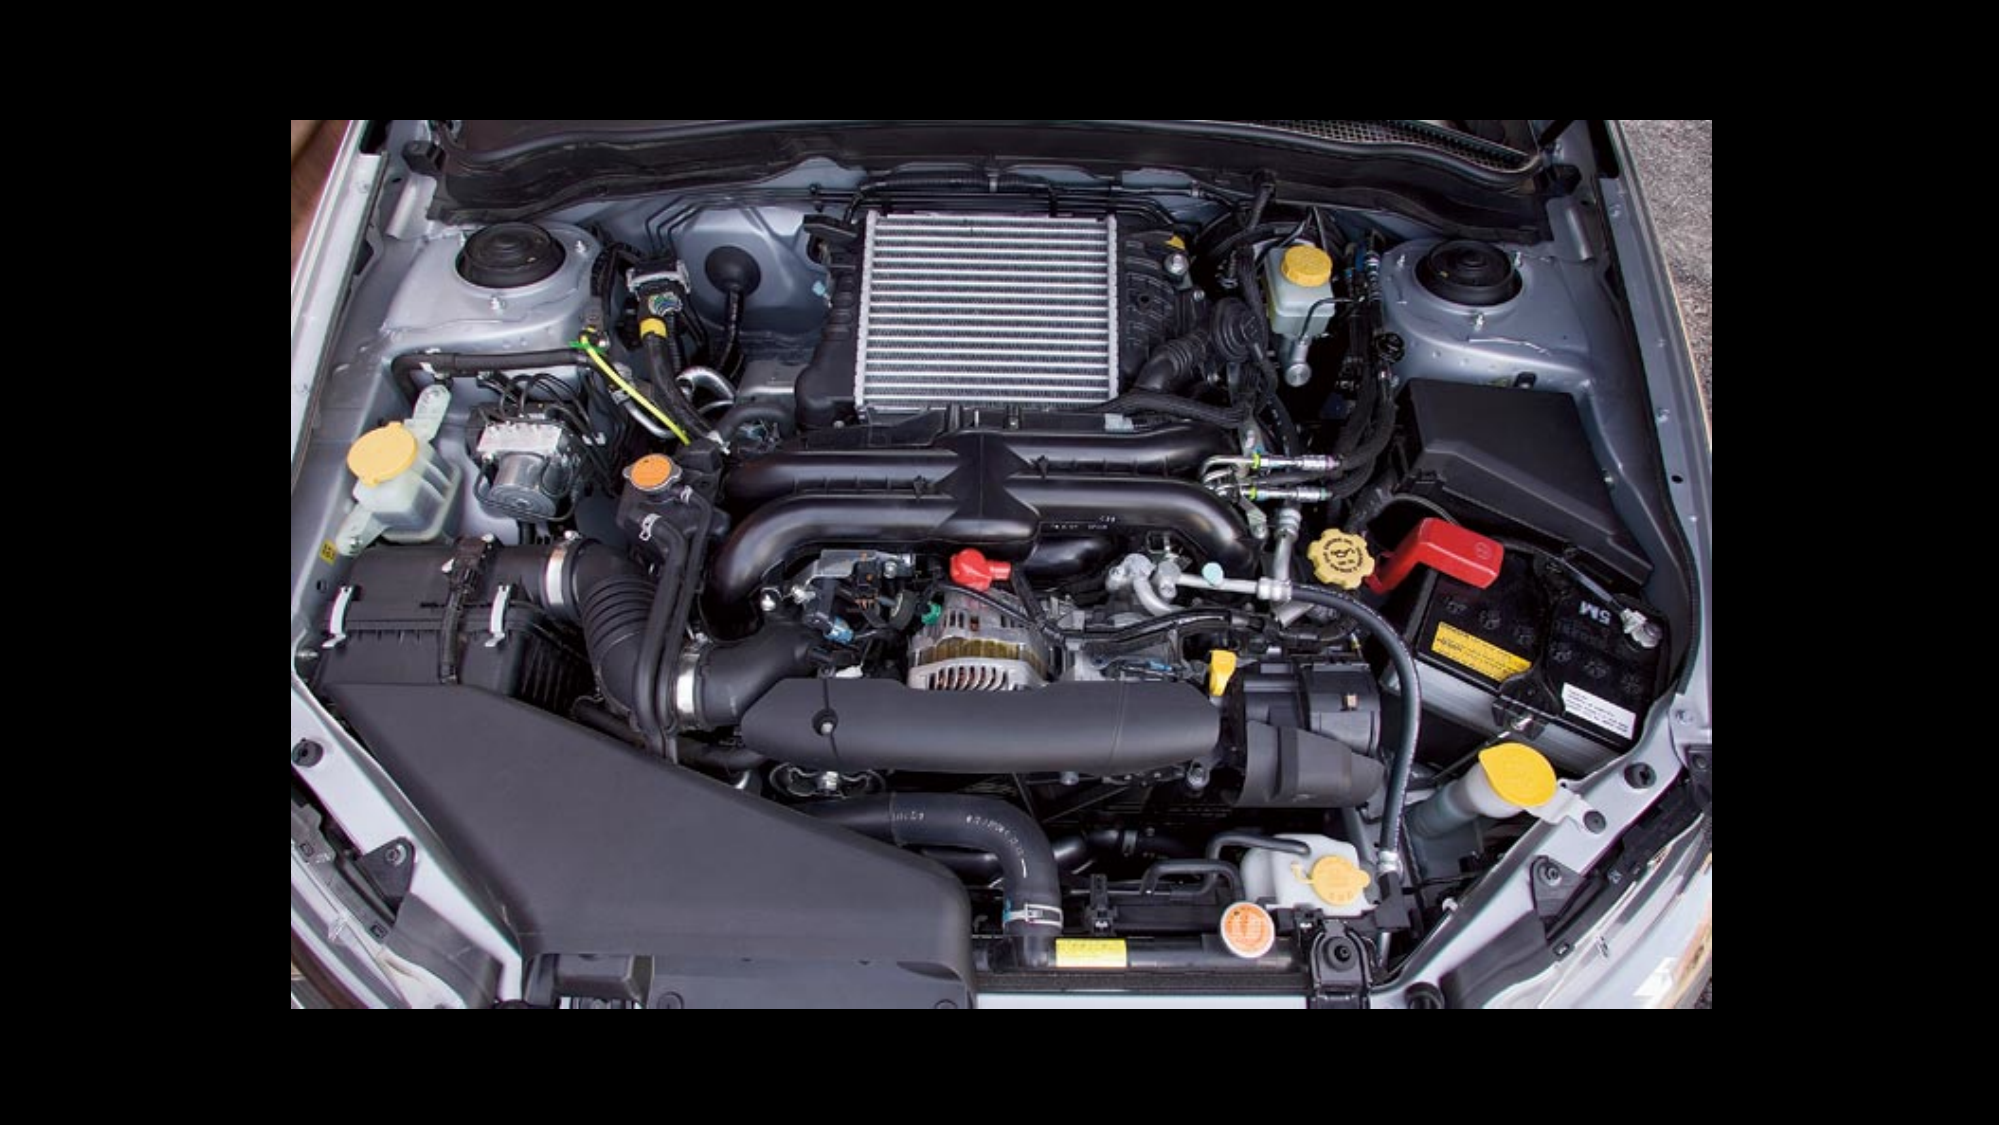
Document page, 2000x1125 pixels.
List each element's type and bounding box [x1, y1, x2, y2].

picture [291, 120, 1712, 1009]
